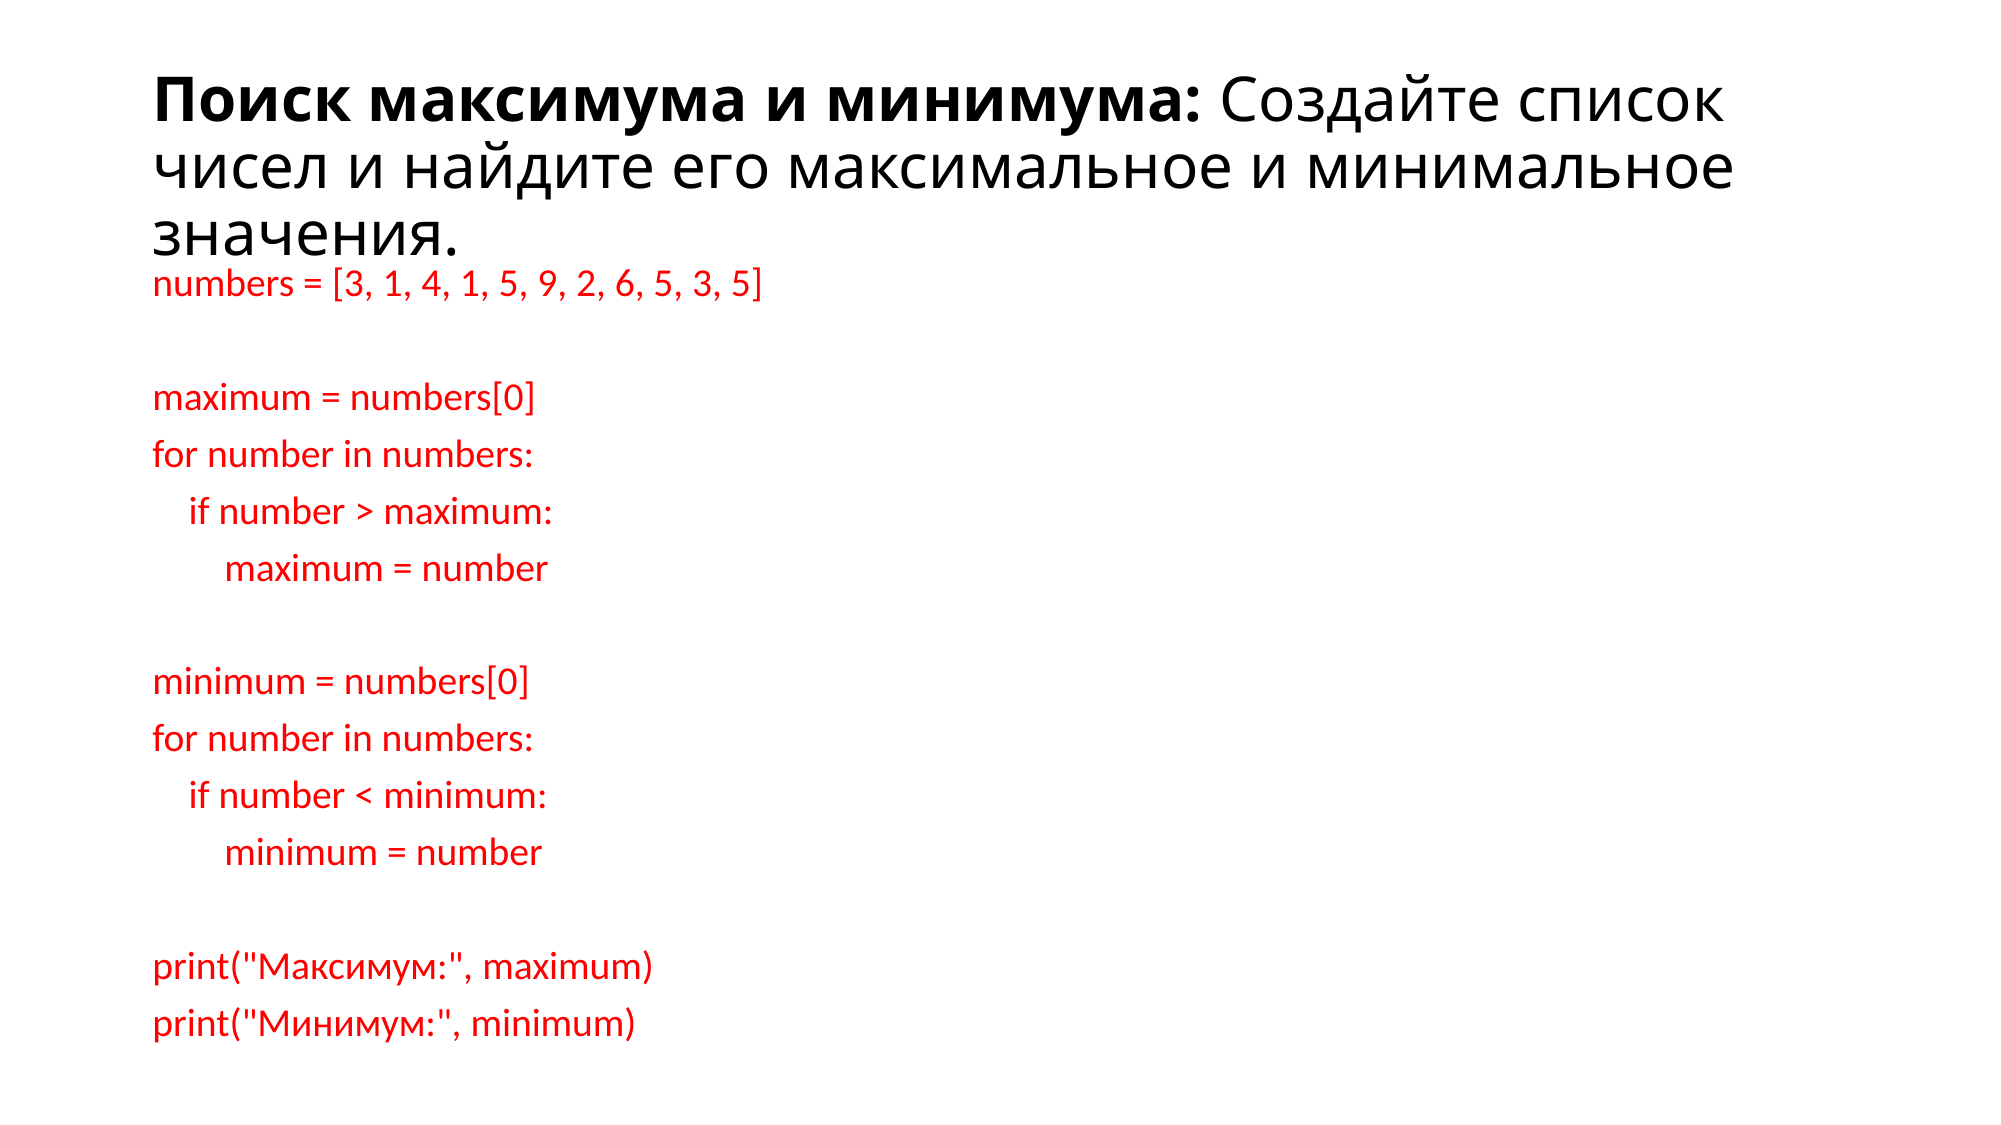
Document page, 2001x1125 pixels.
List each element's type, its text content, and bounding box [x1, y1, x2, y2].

title Поиск максимума и минимума: Создайте список чисел и найдите его максимальное и минимальное значения. [137, 59, 1863, 255]
list numbers = [3, 1, 4, 1, 5, 9, 2, 6, 5, 3, 5] maximum = numbers[0] for number in numbers: if number > maximum: maximum = number minimum = numbers[0] for number in numbers: if number < minimum: minimum = number print("Максимум:", maximum) print("Минимум:", minimum) [137, 255, 1863, 1063]
